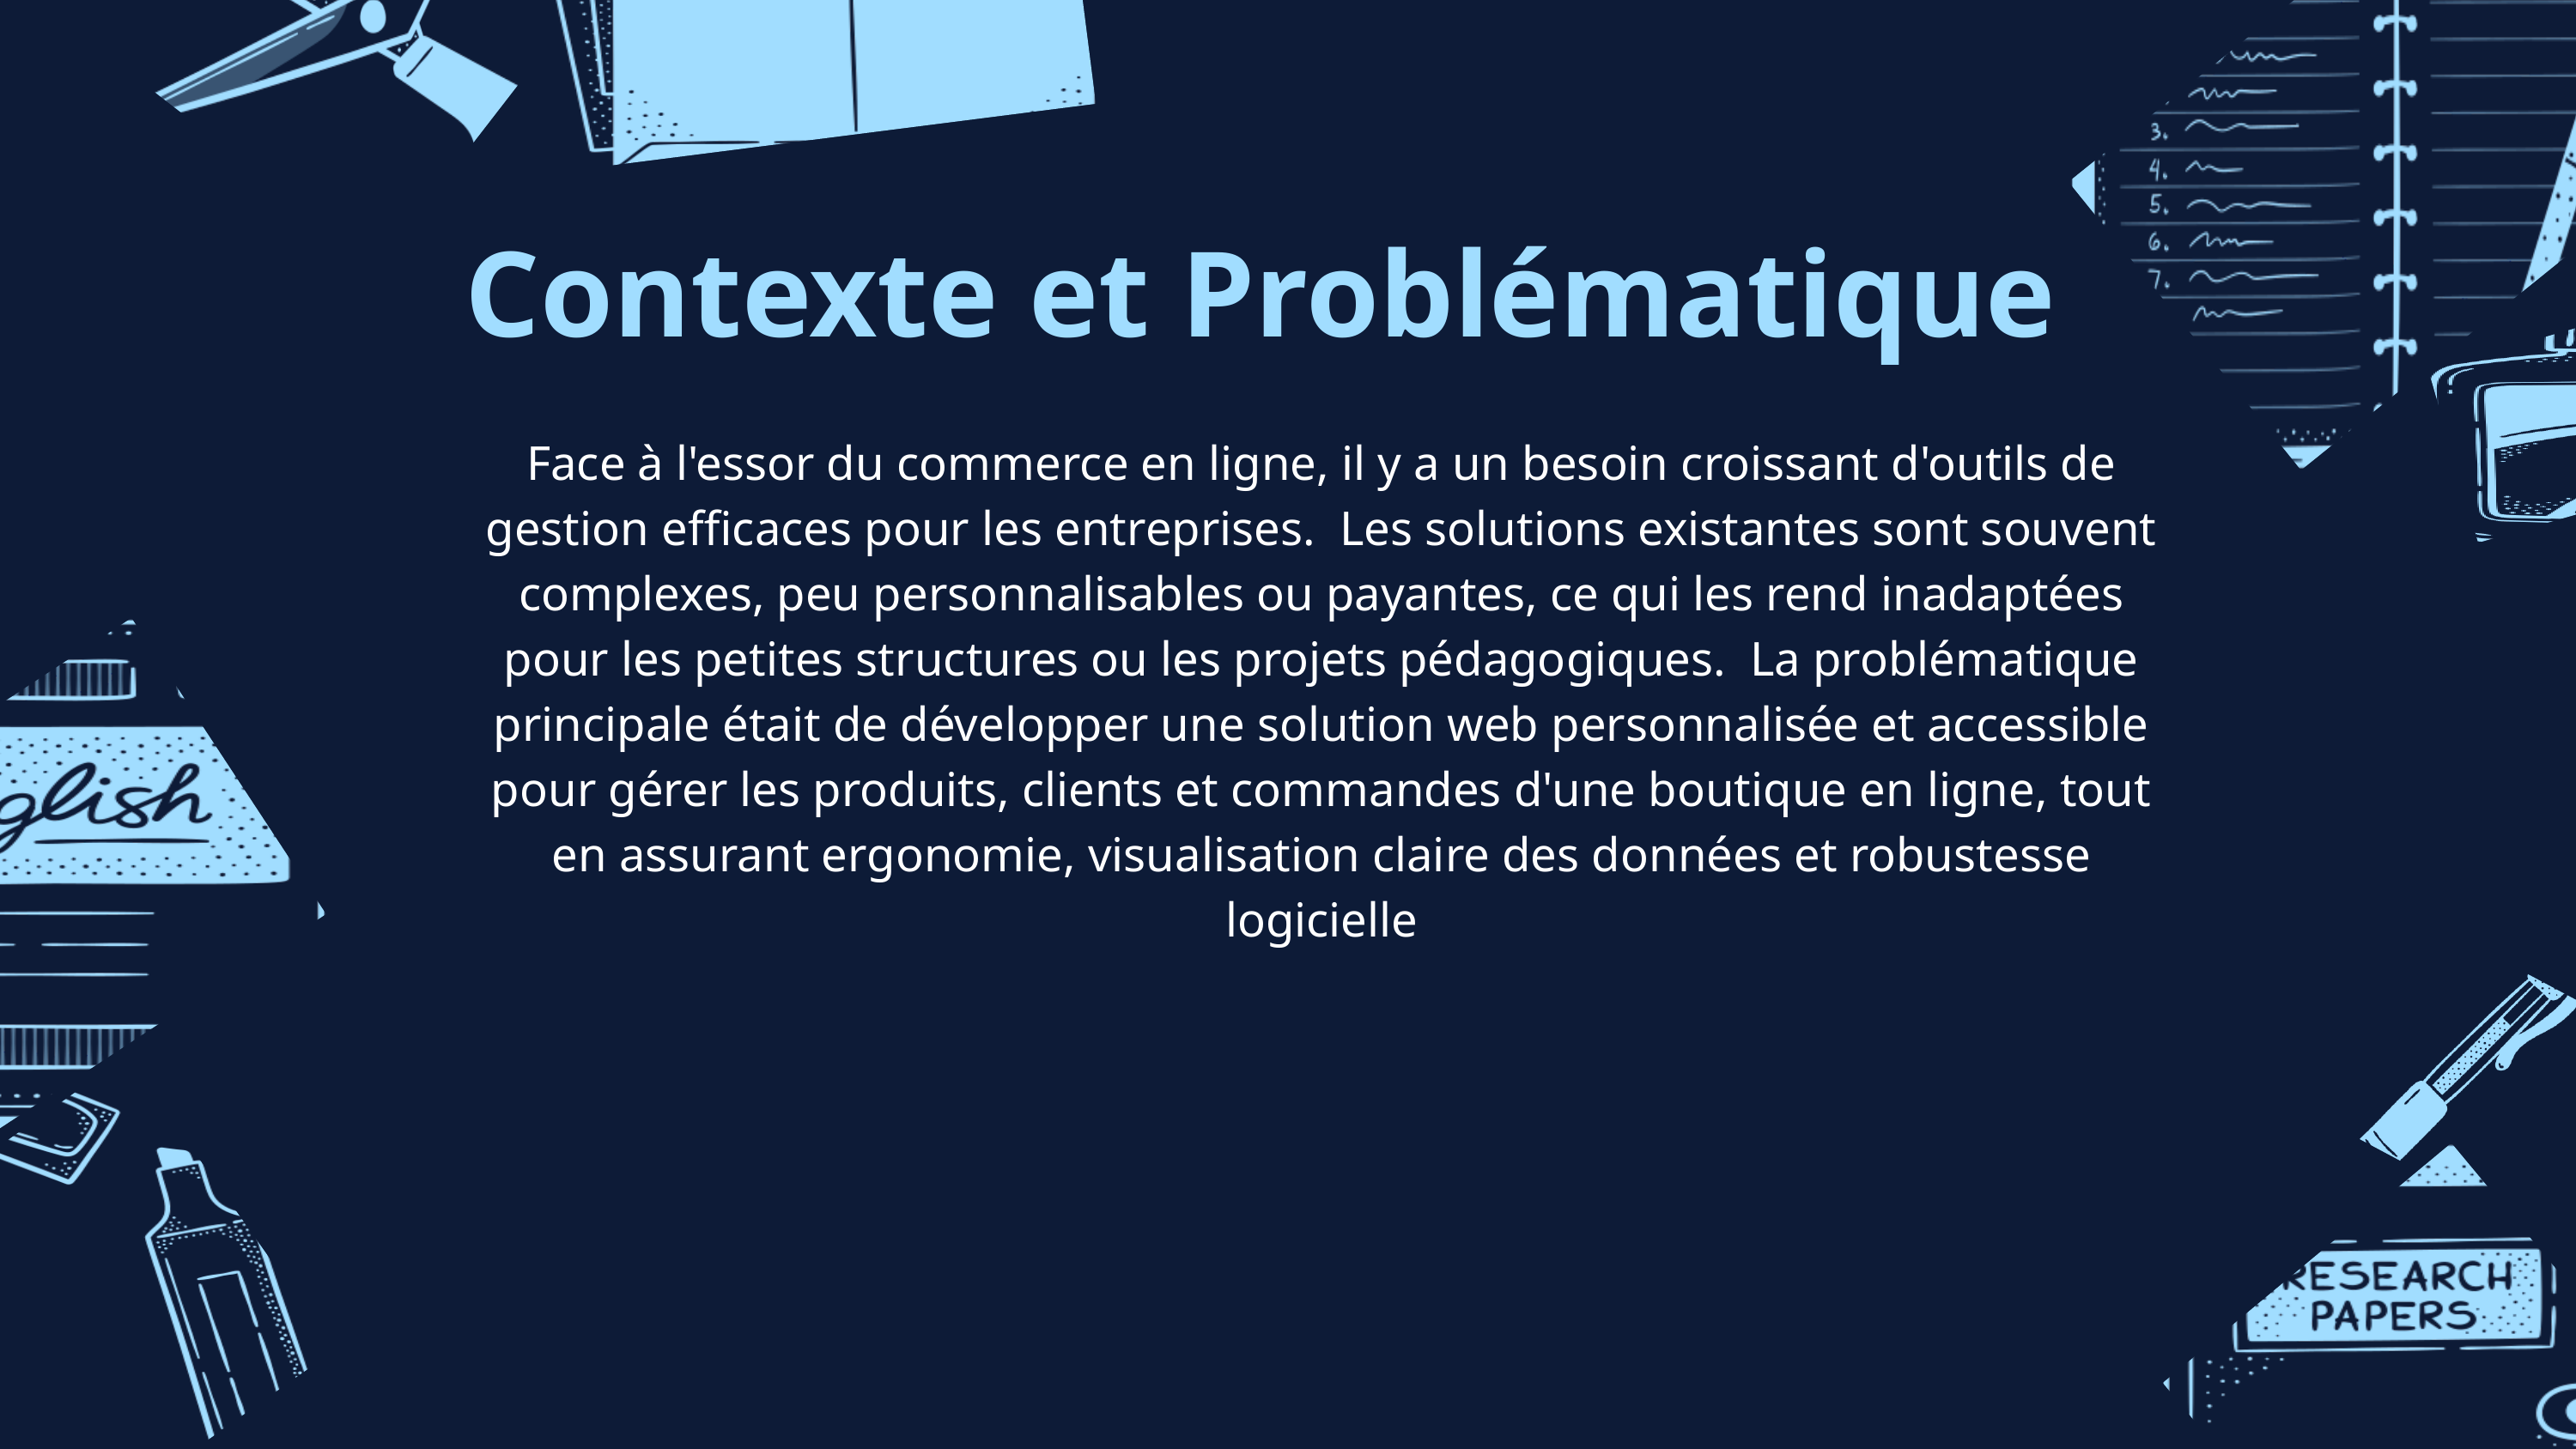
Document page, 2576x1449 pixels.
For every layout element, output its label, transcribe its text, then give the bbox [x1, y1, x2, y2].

text_box [144, 0, 584, 152]
text_box [0, 617, 326, 1129]
text_box [2428, 328, 2576, 543]
text_box [2162, 1171, 2576, 1449]
text_box Face à l'essor du commerce en ligne, il y a un besoin croissant d'outils de gestion efficaces pour les entreprises. Les solutions existantes sont souvent complexes, peu personnalisables ou payantes, ce qui les rend inadaptées pour les petites structures ou les projets pédagogiques. La problématique principale était de développer une solution web personnalisée et accessible pour gérer les produits, clients et commandes d'une boutique en ligne, tout en assurant ergonomie, visualisation claire des données et robustesse logicielle [481, 424, 2163, 947]
text_box [541, 0, 1097, 152]
text_box [2311, 915, 2576, 1217]
text_box Contexte et Problématique [127, 152, 2395, 361]
text_box [2105, 0, 2576, 470]
text_box [0, 1056, 335, 1449]
